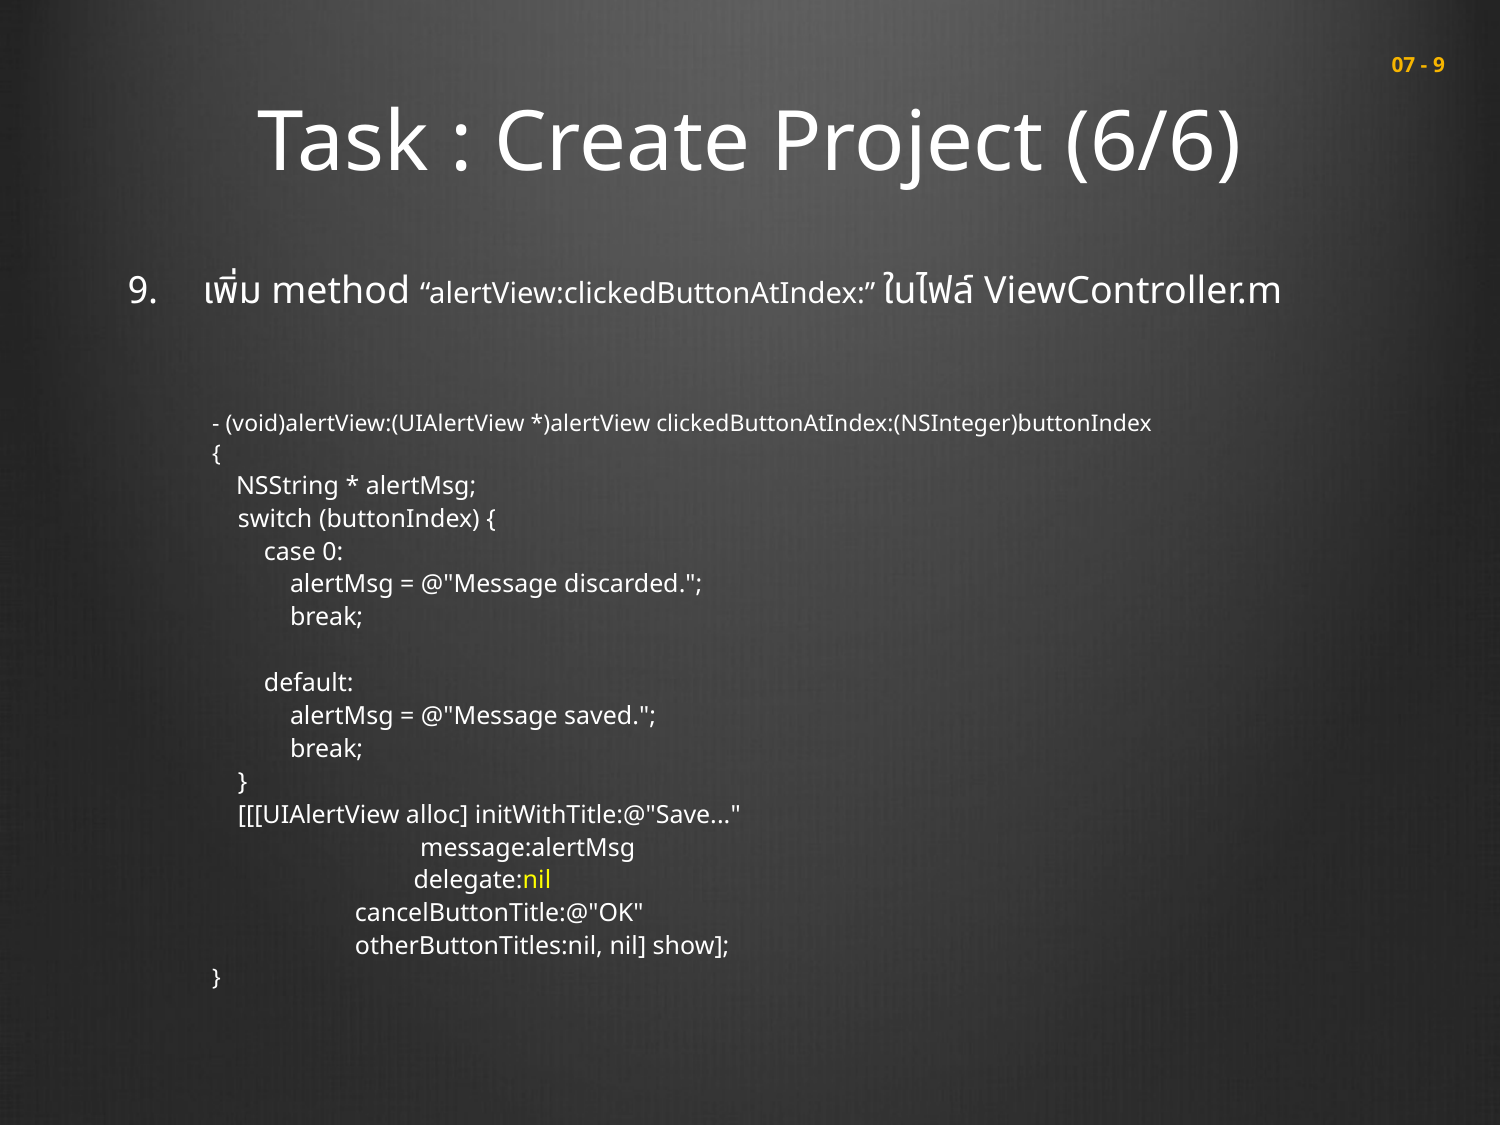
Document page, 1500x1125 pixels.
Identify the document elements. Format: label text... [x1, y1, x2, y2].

text_box 07 - 9 [1306, 43, 1460, 86]
list เพิ่ม method “alertView:clickedButtonAtIndex:” ในไฟล์ ViewController.m [112, 254, 1388, 325]
title Task : Create Project (6/6) [112, 19, 1388, 254]
text_box - (void)alertView:(UIAlertView *)alertView clickedButtonAtIndex:(NSInteger)buttonIndex { NSString * alertMsg; switch (buttonIndex) { case 0: alertMsg = @"Message discarded."; break; default: alertMsg = @"Message saved."; break; } [[[UIAlertView alloc] initWithTitle:@"Save..." message:alertMsg delegate:nil cancelButtonTitle:@"OK" otherButtonTitles:nil, nil] show]; } [197, 398, 1426, 998]
